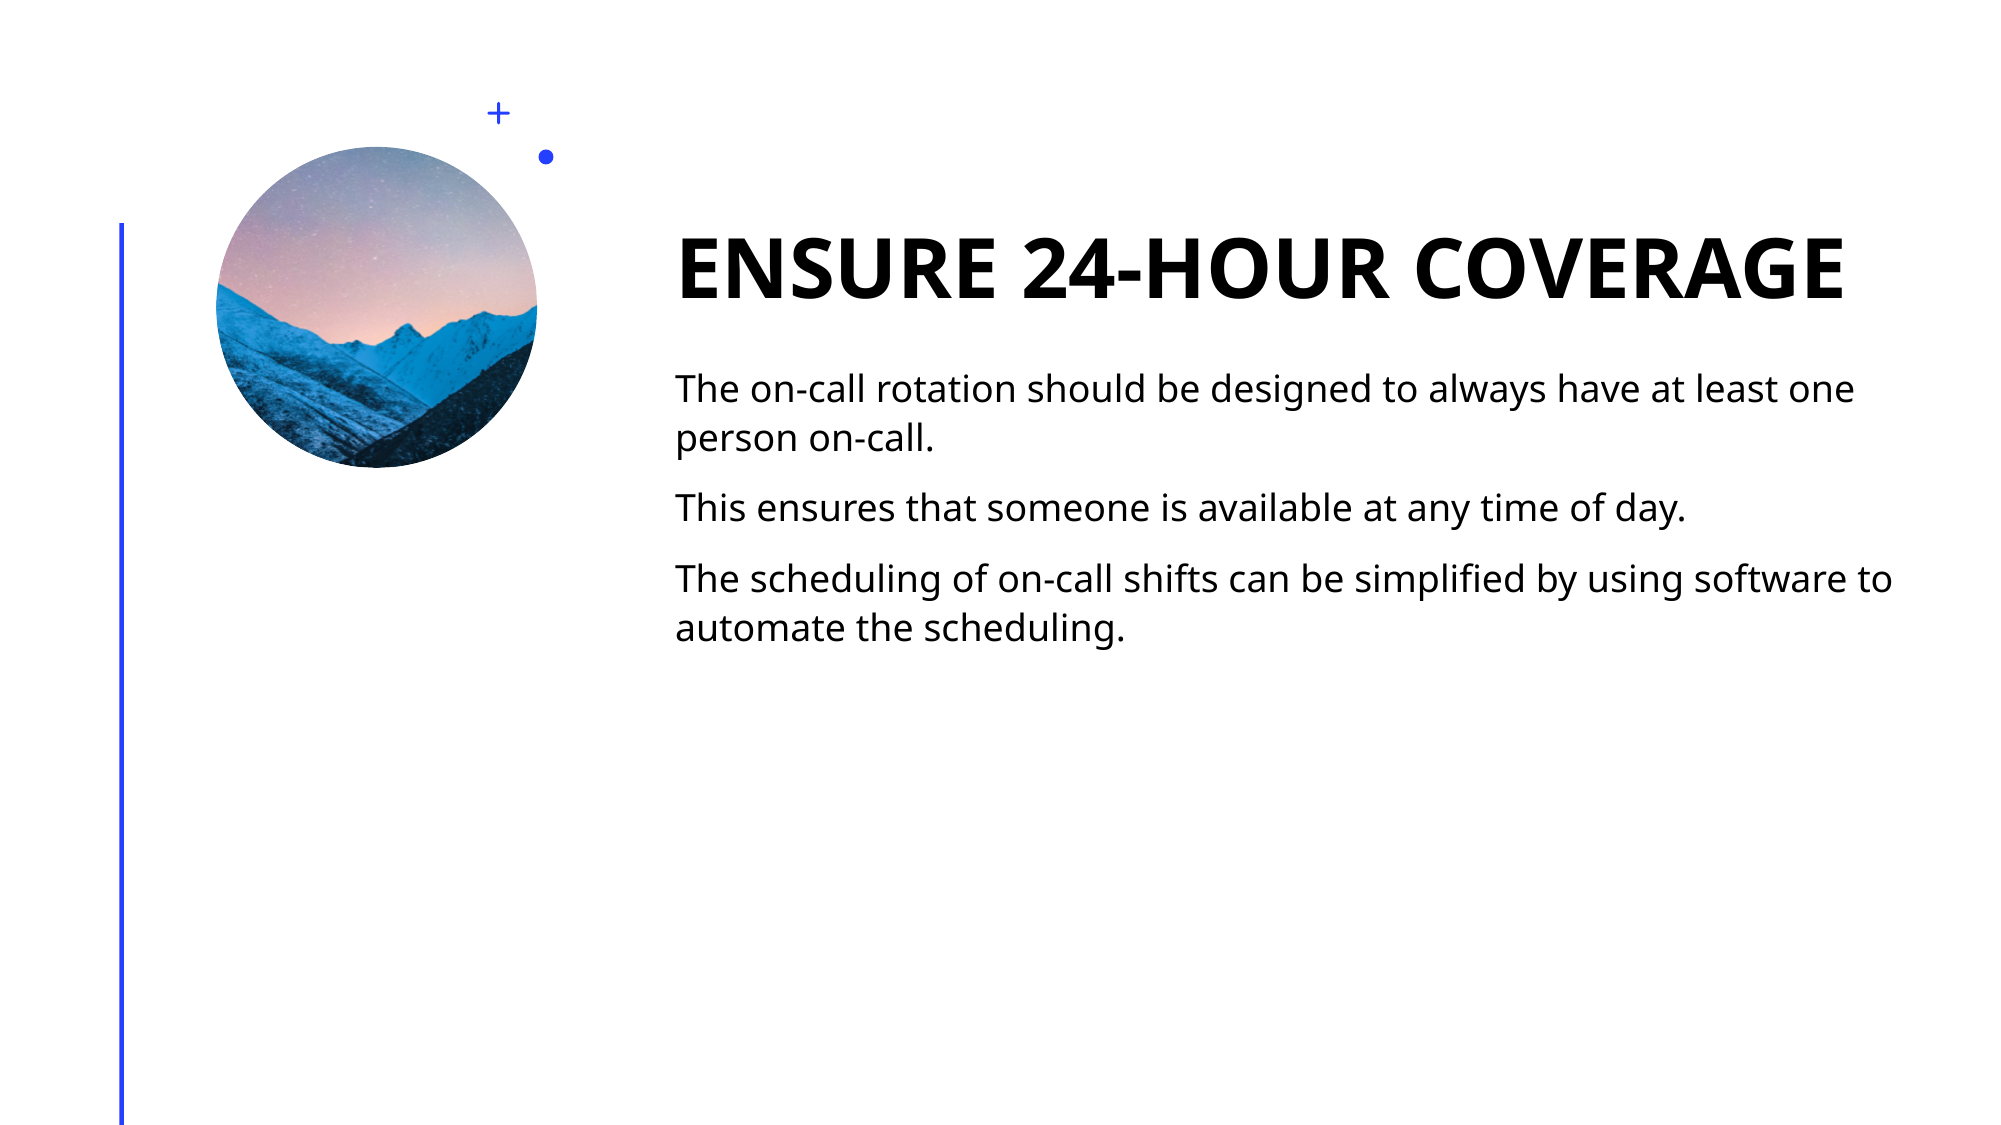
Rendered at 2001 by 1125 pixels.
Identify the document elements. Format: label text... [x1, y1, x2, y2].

title Ensure 24-hour coverage [675, 104, 1905, 315]
picture [216, 146, 538, 468]
list The on-call rotation should be designed to always have at least one person on-call. This ensures that someone is available at any time of day. The scheduling of on-call shifts can be simplified by using software to automate the scheduling. [675, 360, 1905, 1020]
